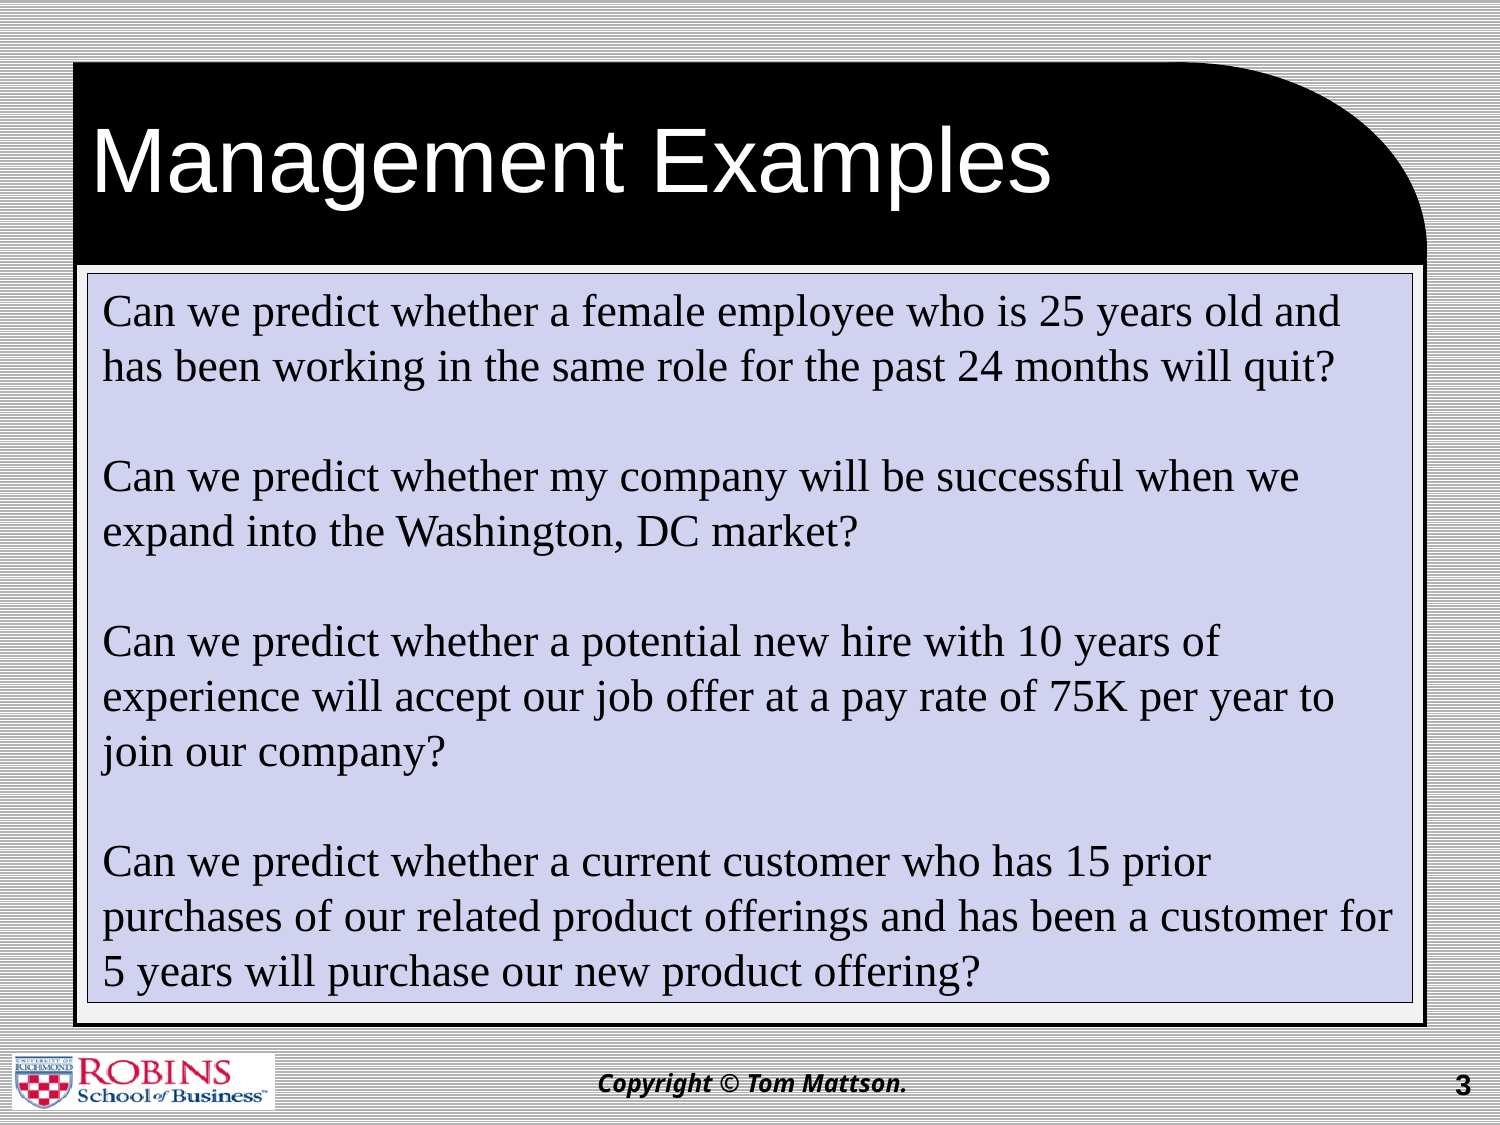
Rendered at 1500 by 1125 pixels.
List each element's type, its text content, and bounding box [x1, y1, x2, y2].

list [73, 260, 1427, 1027]
text_box Can we predict whether a female employee who is 25 years old and has been working in the same role for the past 24 months will quit? Can we predict whether my company will be successful when we expand into the Washington, DC market? Can we predict whether a potential new hire with 10 years of experience will accept our job offer at a pay rate of 75K per year to join our company? Can we predict whether a current customer who has 15 prior purchases of our related product offerings and has been a customer for 5 years will purchase our new product offering? [87, 273, 1413, 1003]
picture [12, 1053, 275, 1110]
title Management Examples [75, 62, 1388, 250]
